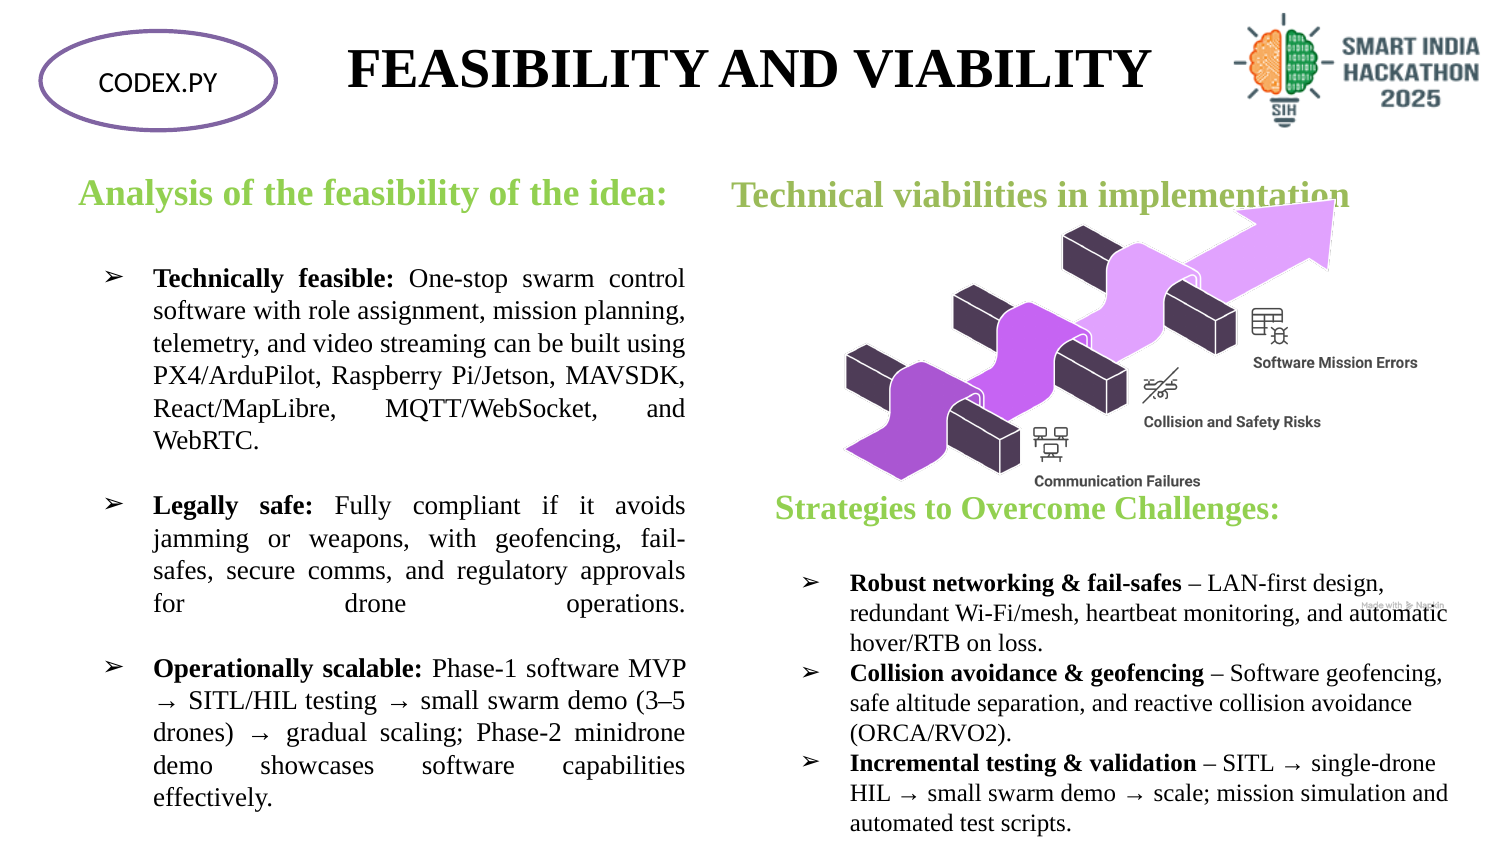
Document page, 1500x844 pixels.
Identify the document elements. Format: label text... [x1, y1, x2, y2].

text_box Technical viabilities in implementation [715, 148, 754, 231]
text_box Analysis of the feasibility of the idea: Technically feasible: One-stop swarm control software with role assignment, mission planning, telemetry, and video streaming can be built using PX4/ArduPilot, Raspberry Pi/Jetson, MAVSDK, React/MapLibre, MQTT/WebSocket, and WebRTC. Legally safe: Fully compliant if it avoids jamming or weapons, with geofencing, fail-safes, secure comms, and regulatory approvals for drone operations. Operationally scalable: Phase-1 software MVP → SITL/HIL testing → small swarm demo (3–5 drones) → gradual scaling; Phase-2 minidrone demo showcases software capabilities effectively. [66, 162, 697, 844]
text_box CODEX.PY [40, 30, 276, 131]
title FEASIBILITY AND VIABILITY [75, 0, 1425, 135]
picture [759, 6, 1483, 626]
text_box Strategies to Overcome Challenges: Robust networking & fail-safes – LAN-first design, redundant Wi-Fi/mesh, heartbeat monitoring, and automatic hover/RTB on loss. Collision avoidance & geofencing – Software geofencing, safe altitude separation, and reactive collision avoidance (ORCA/RVO2). Incremental testing & validation – SITL → single-drone HIL → small swarm demo → scale; mission simulation and automated test scripts. [759, 469, 1483, 844]
